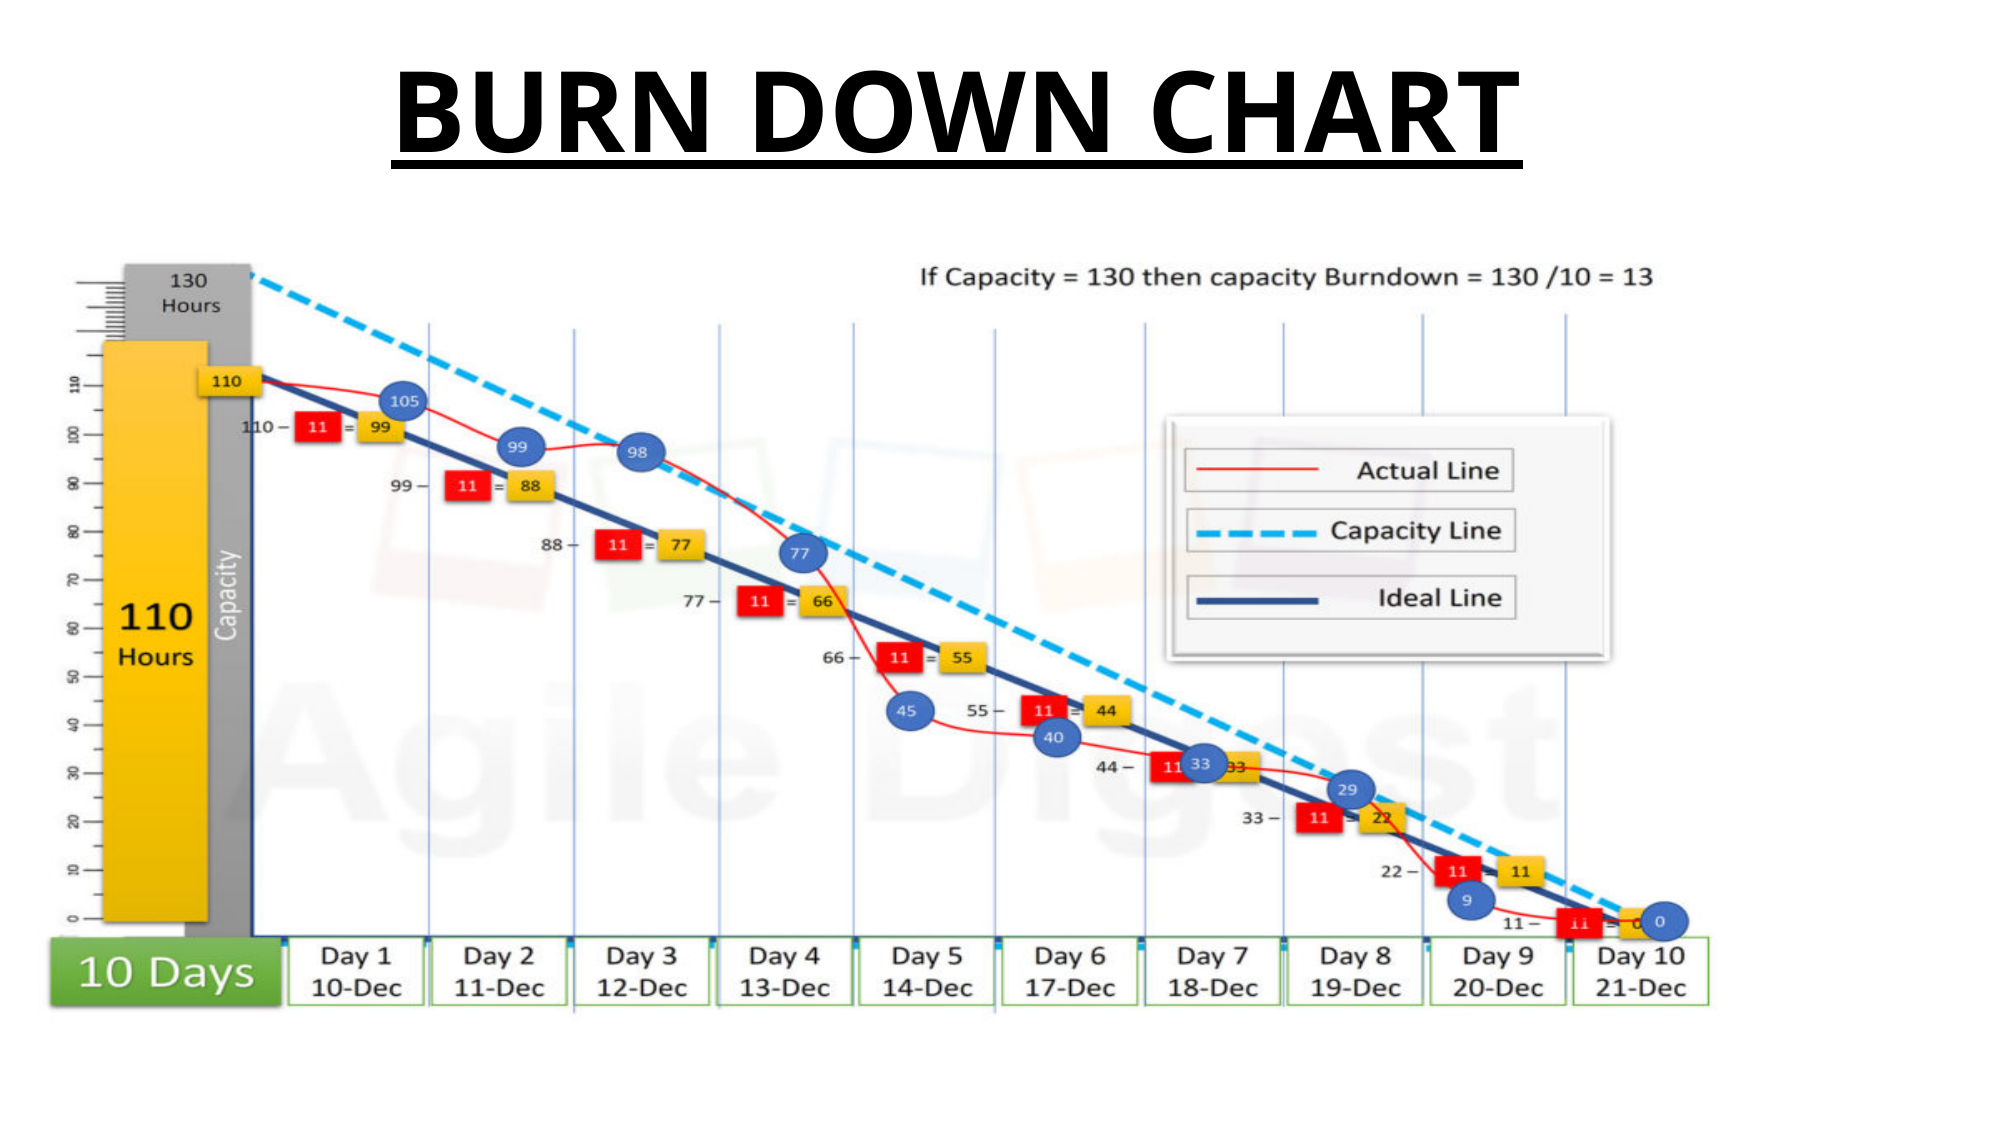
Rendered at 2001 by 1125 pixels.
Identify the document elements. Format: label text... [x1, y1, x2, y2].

text_box BURN DOWN CHART [245, 32, 1669, 182]
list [37, 252, 1743, 1043]
